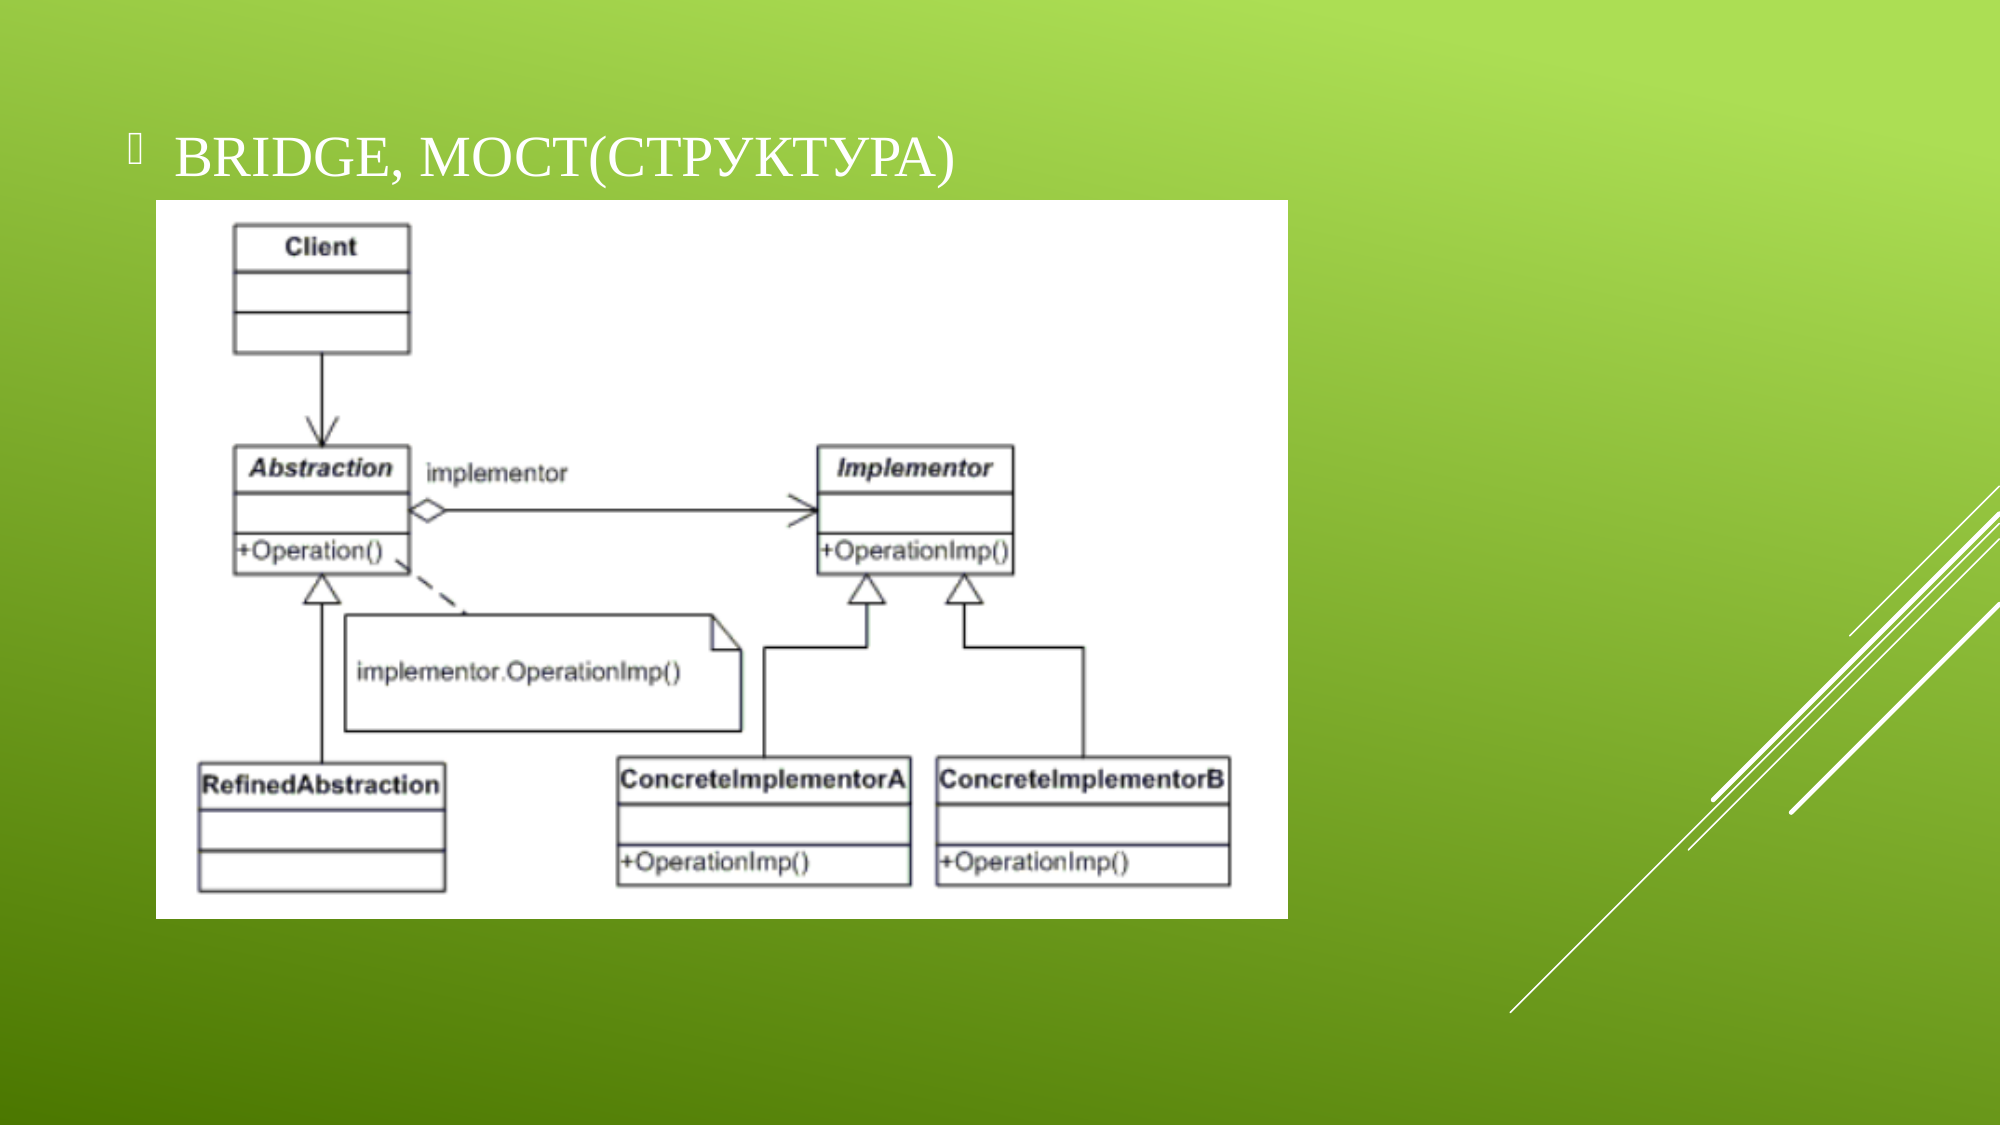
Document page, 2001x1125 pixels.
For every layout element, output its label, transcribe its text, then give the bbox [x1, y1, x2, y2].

list Bridge, Мост(Структура) [112, 112, 1513, 265]
picture [155, 200, 1288, 919]
